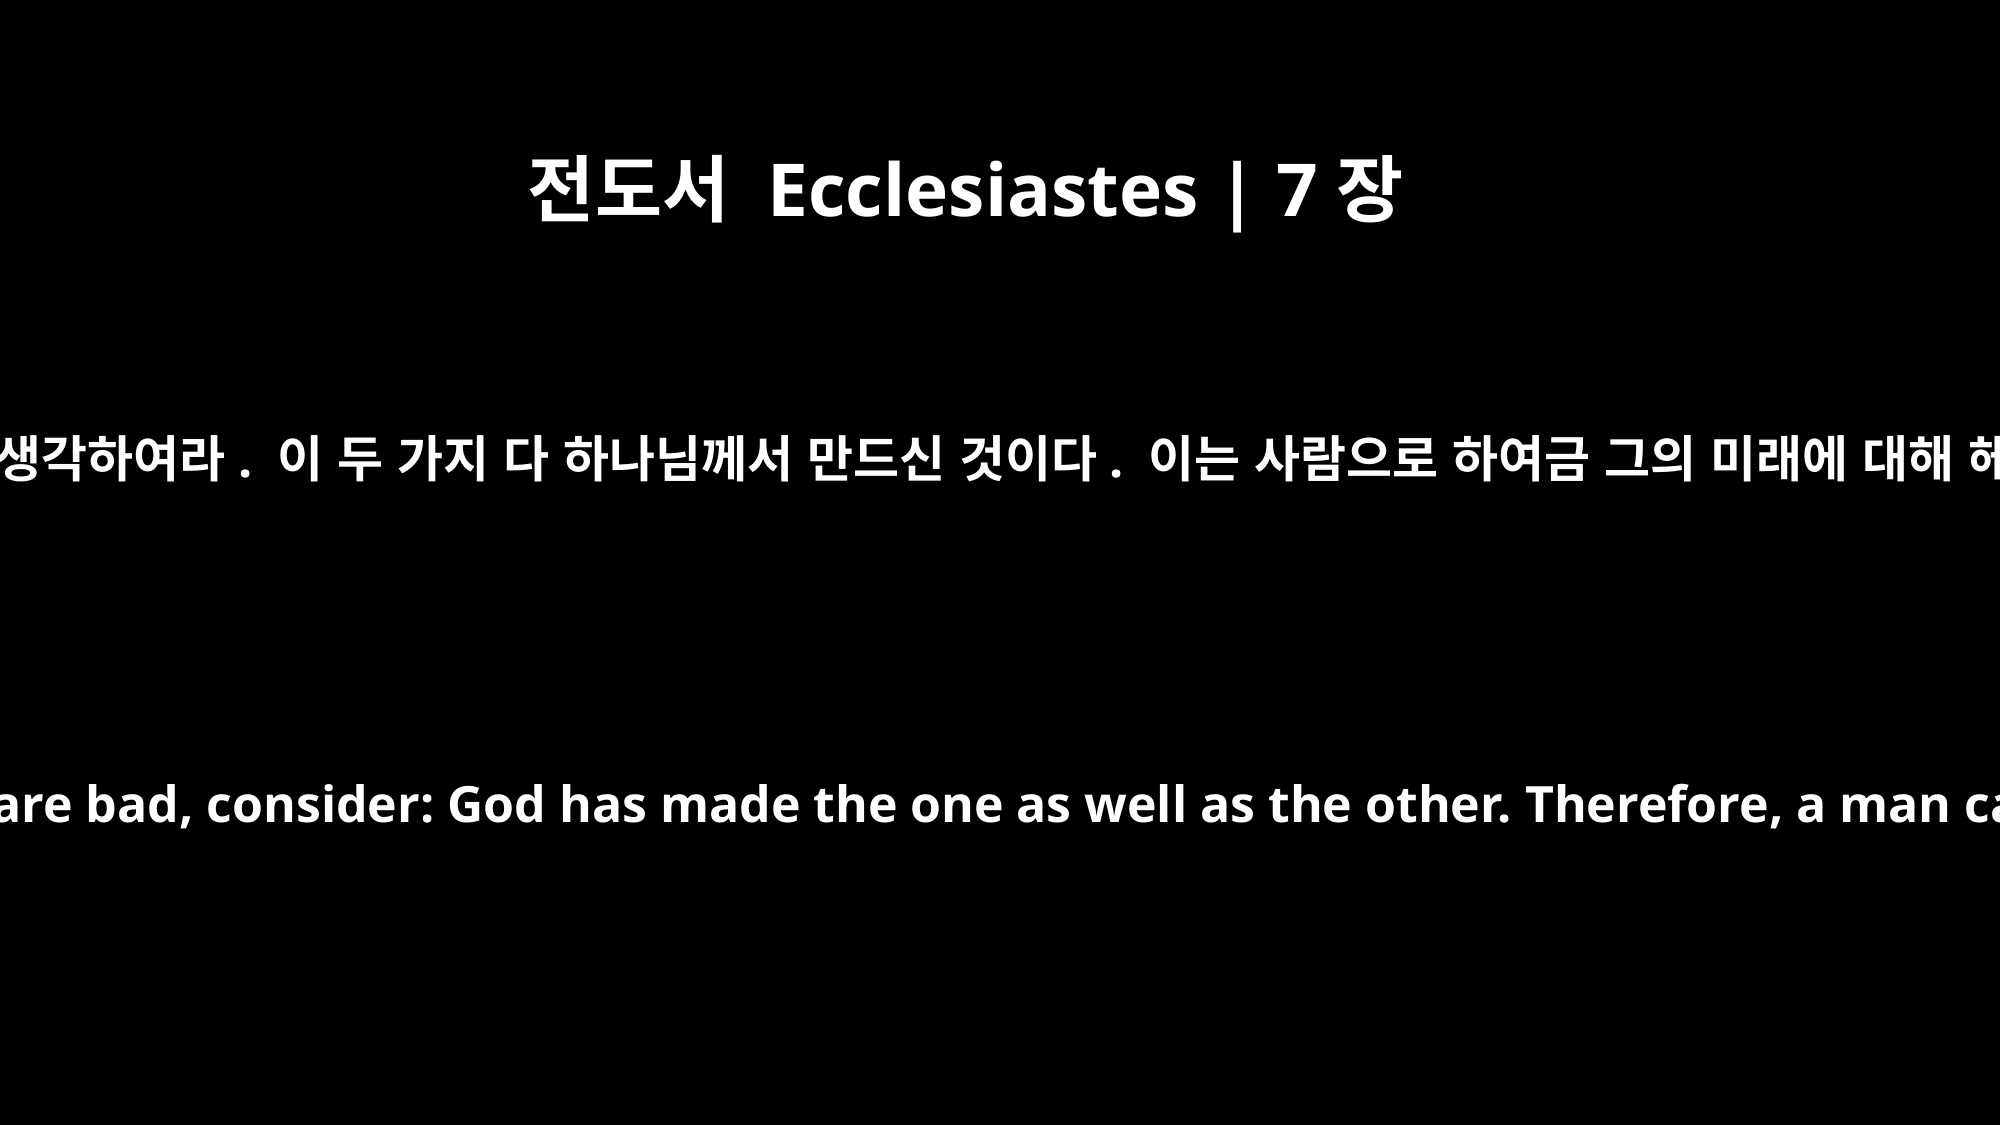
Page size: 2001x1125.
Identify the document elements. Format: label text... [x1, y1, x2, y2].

text_box 전도서 Ecclesiastes | 7장 [513, 136, 1419, 239]
text_box 14 잘되어 갈 때는 기뻐하고 고난의 때에는 생각하여라. 이 두 가지 다 하나님께서 만드신 것이다. 이는 사람으로 하여금 그의 미래에 대해 헤아려 알지 못하게 하시려는 것이다. [0, 359, 2000, 495]
text_box When times are good, be happy; but when times are bad, consider: God has made the one as well as the other. Therefore, a man cannot discover anything about his future. [0, 764, 2000, 840]
